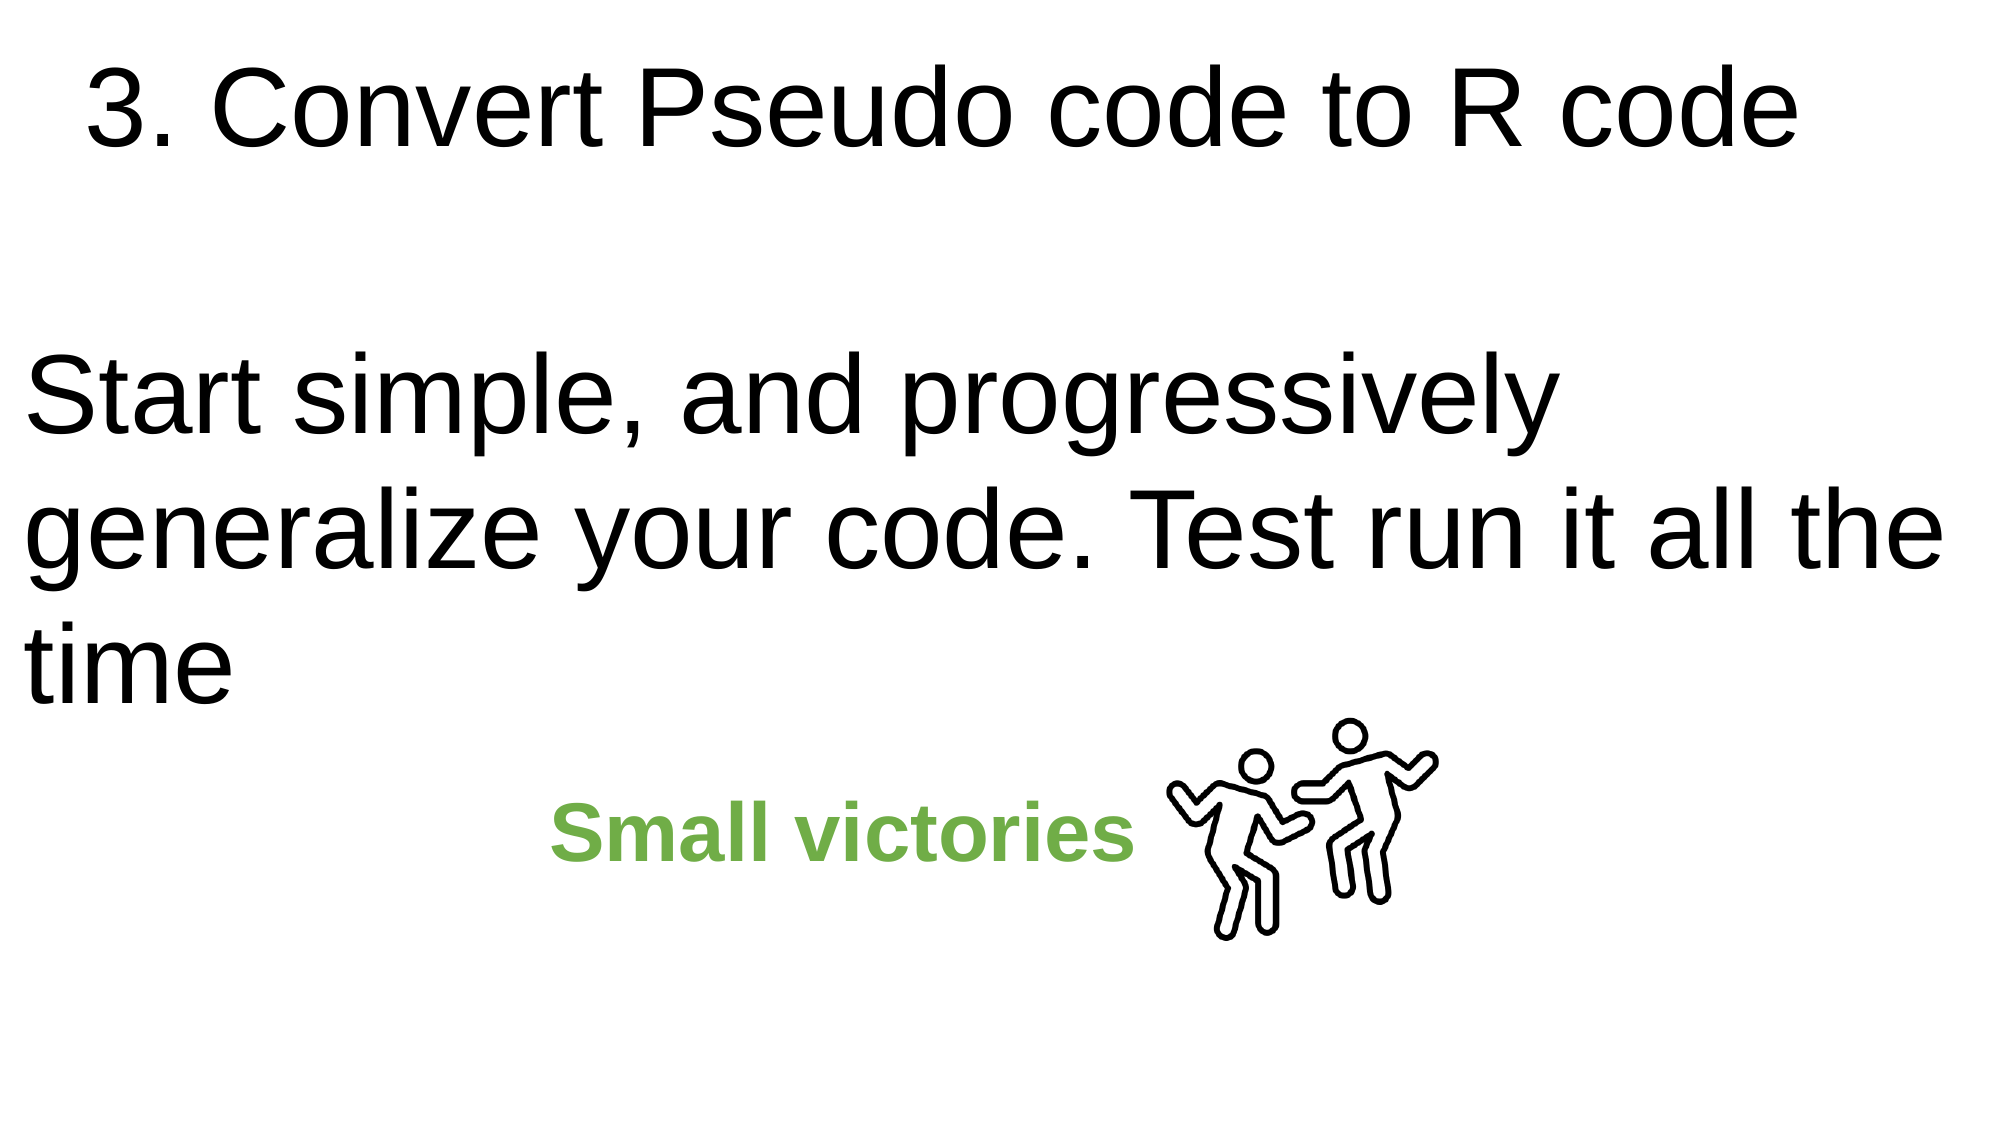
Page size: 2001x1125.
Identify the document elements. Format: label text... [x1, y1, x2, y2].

text_box Start simple, and progressively generalize your code. Test run it all the time [9, 313, 1991, 869]
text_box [534, 683, 1448, 974]
text_box 3. Convert Pseudo code to R code [0, 26, 1982, 312]
